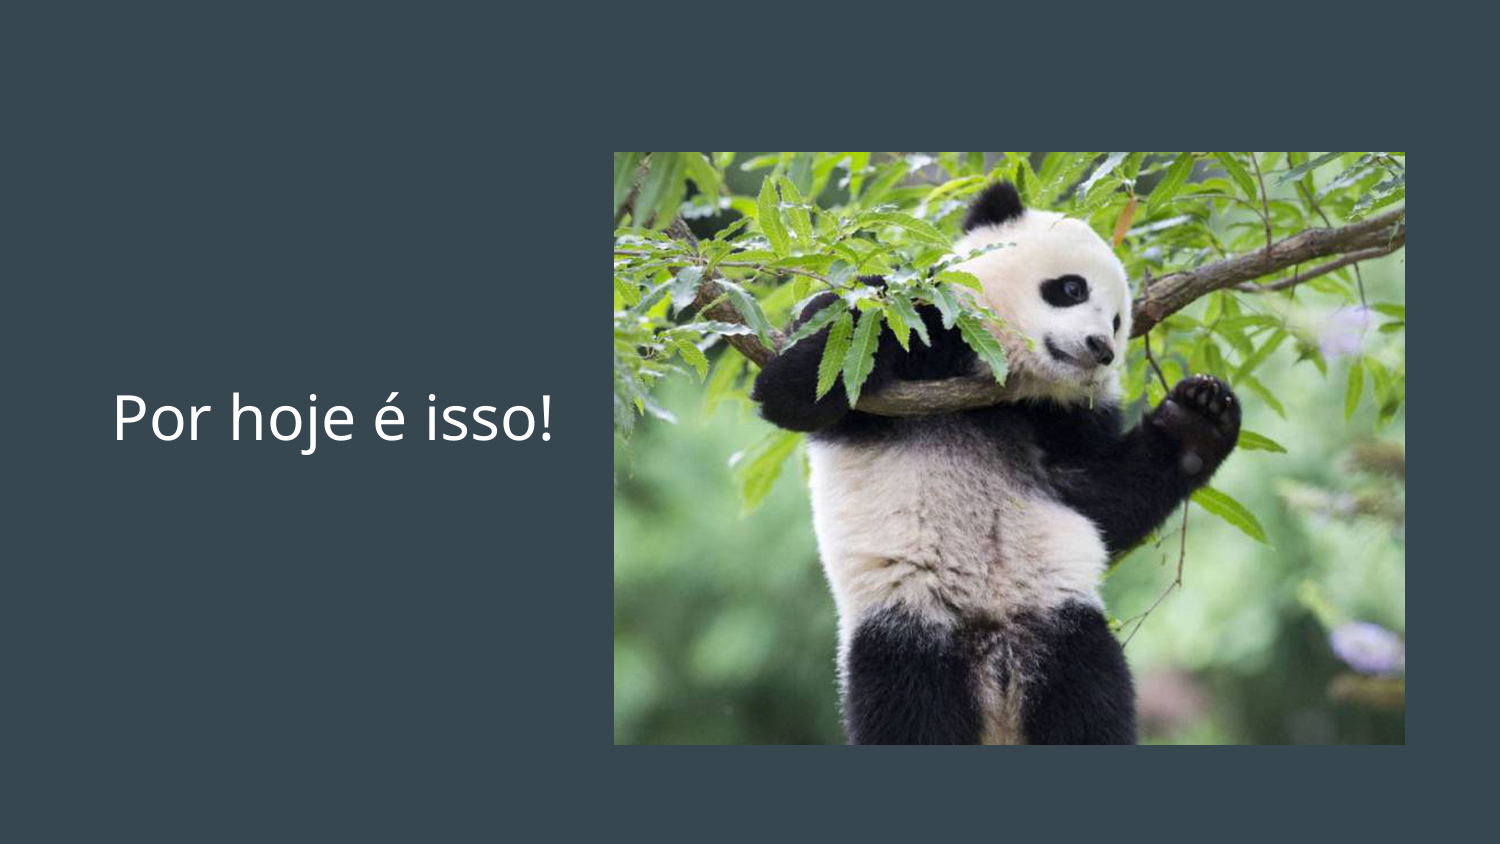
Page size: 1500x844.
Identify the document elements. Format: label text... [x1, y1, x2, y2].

title Por hoje é isso! [96, 363, 573, 511]
picture [614, 152, 1405, 745]
